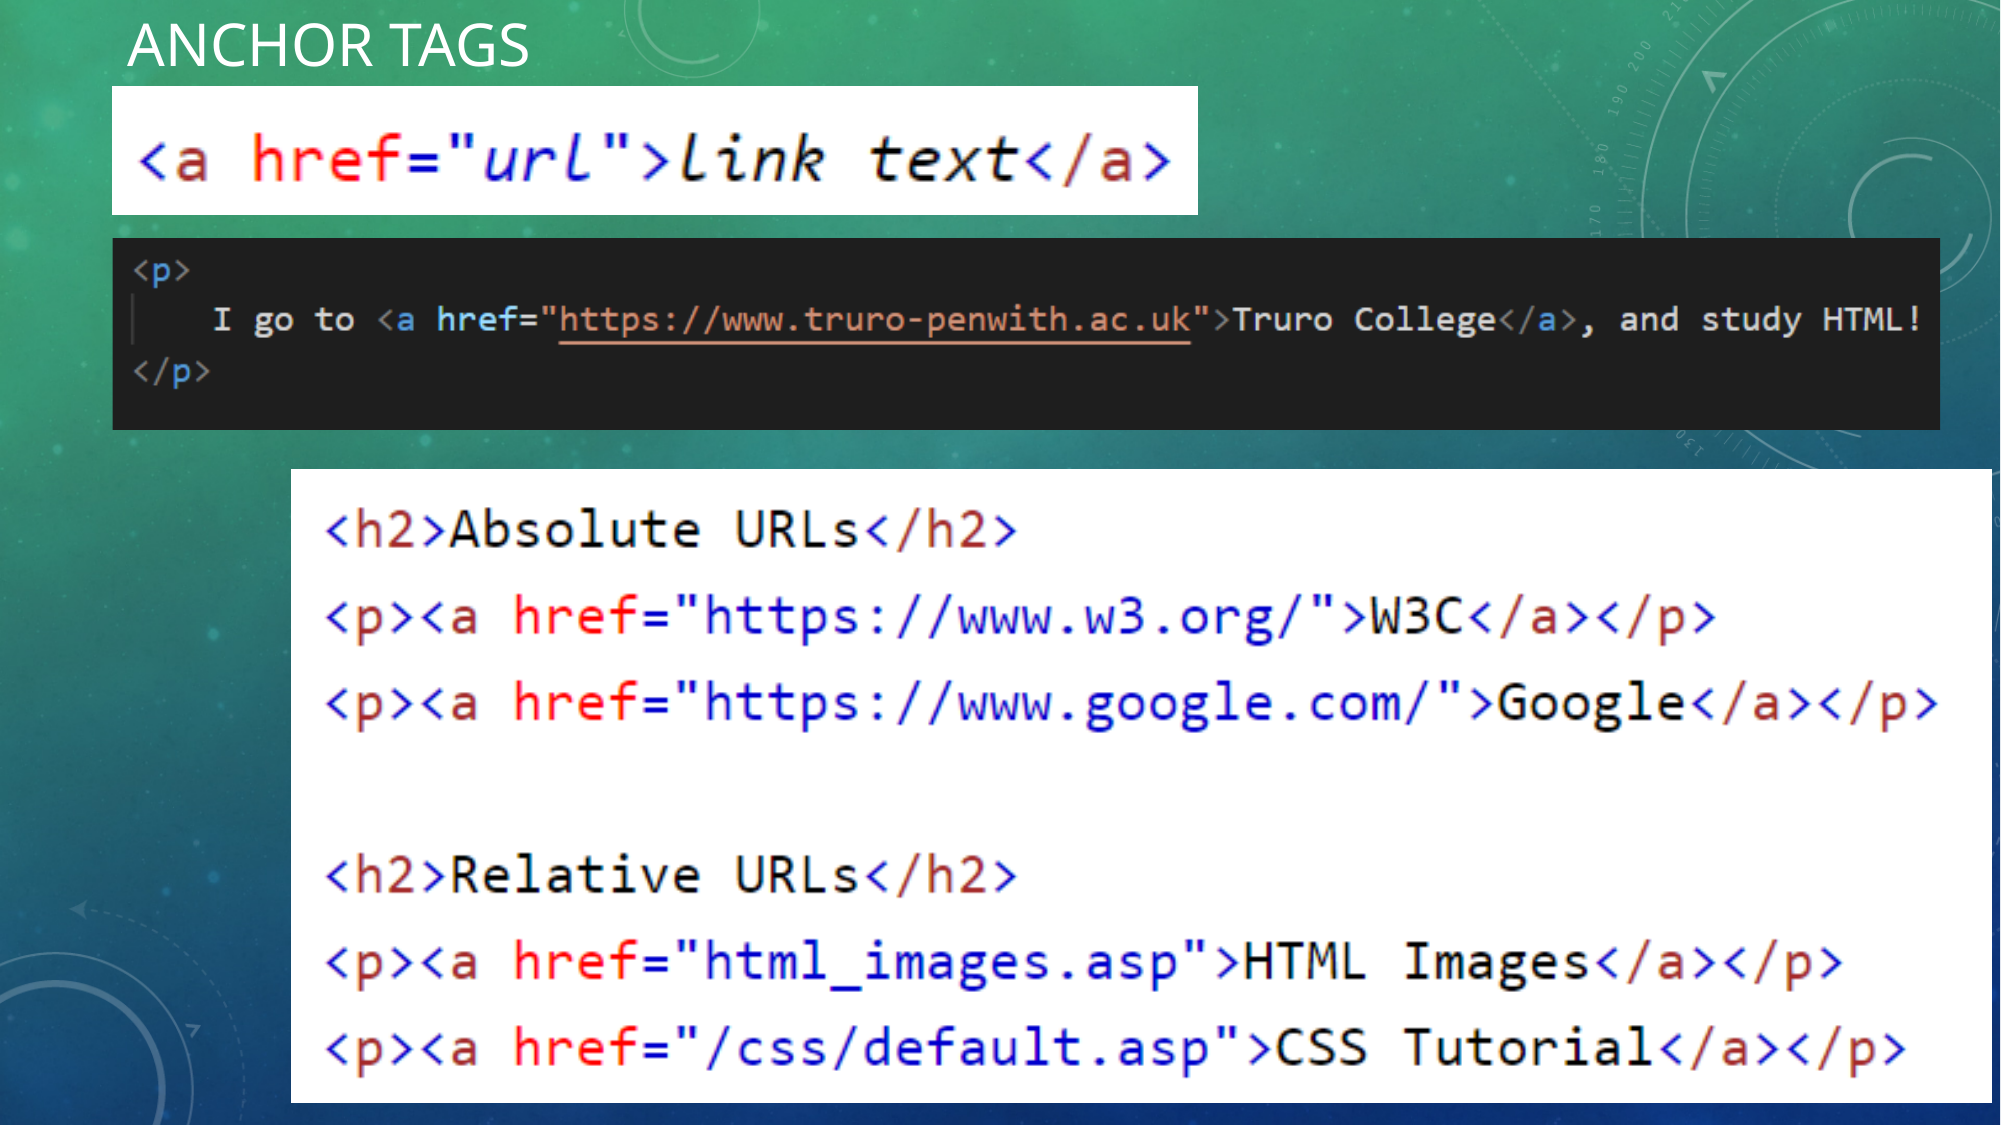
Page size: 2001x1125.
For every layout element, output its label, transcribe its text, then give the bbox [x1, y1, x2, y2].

picture [0, 0, 2001, 1125]
title Anchor tags [112, 0, 1775, 87]
